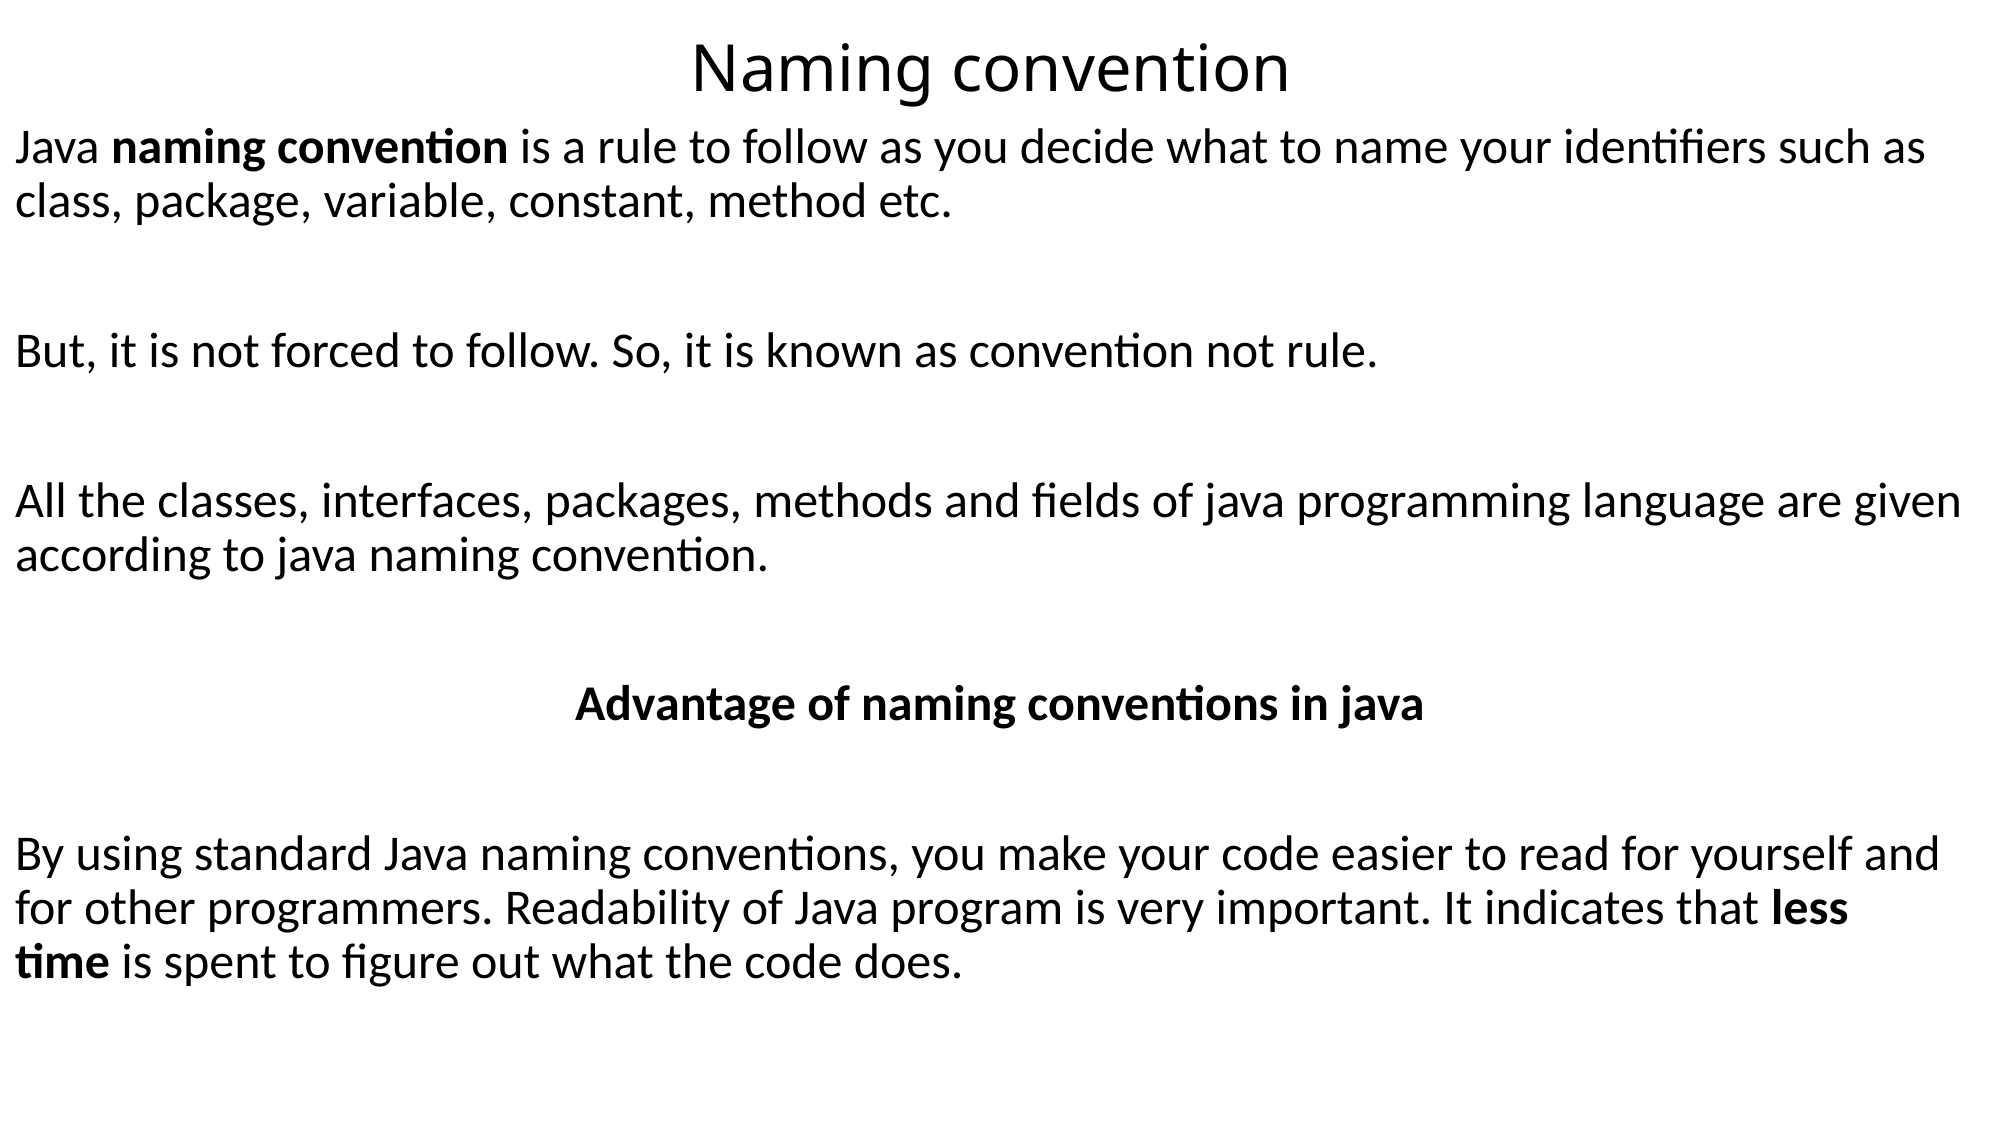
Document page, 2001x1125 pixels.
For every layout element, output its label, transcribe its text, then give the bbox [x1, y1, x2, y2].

title Naming convention [249, 27, 1750, 113]
subtitle Java naming convention is a rule to follow as you decide what to name your identifiers such as class, package, variable, constant, method etc. But, it is not forced to follow. So, it is known as convention not rule. All the classes, interfaces, packages, methods and fields of java programming language are given according to java naming convention. Advantage of naming conventions in java By using standard Java naming conventions, you make your code easier to read for yourself and for other programmers. Readability of Java program is very important. It indicates that less time is spent to figure out what the code does. [0, 113, 2000, 1125]
